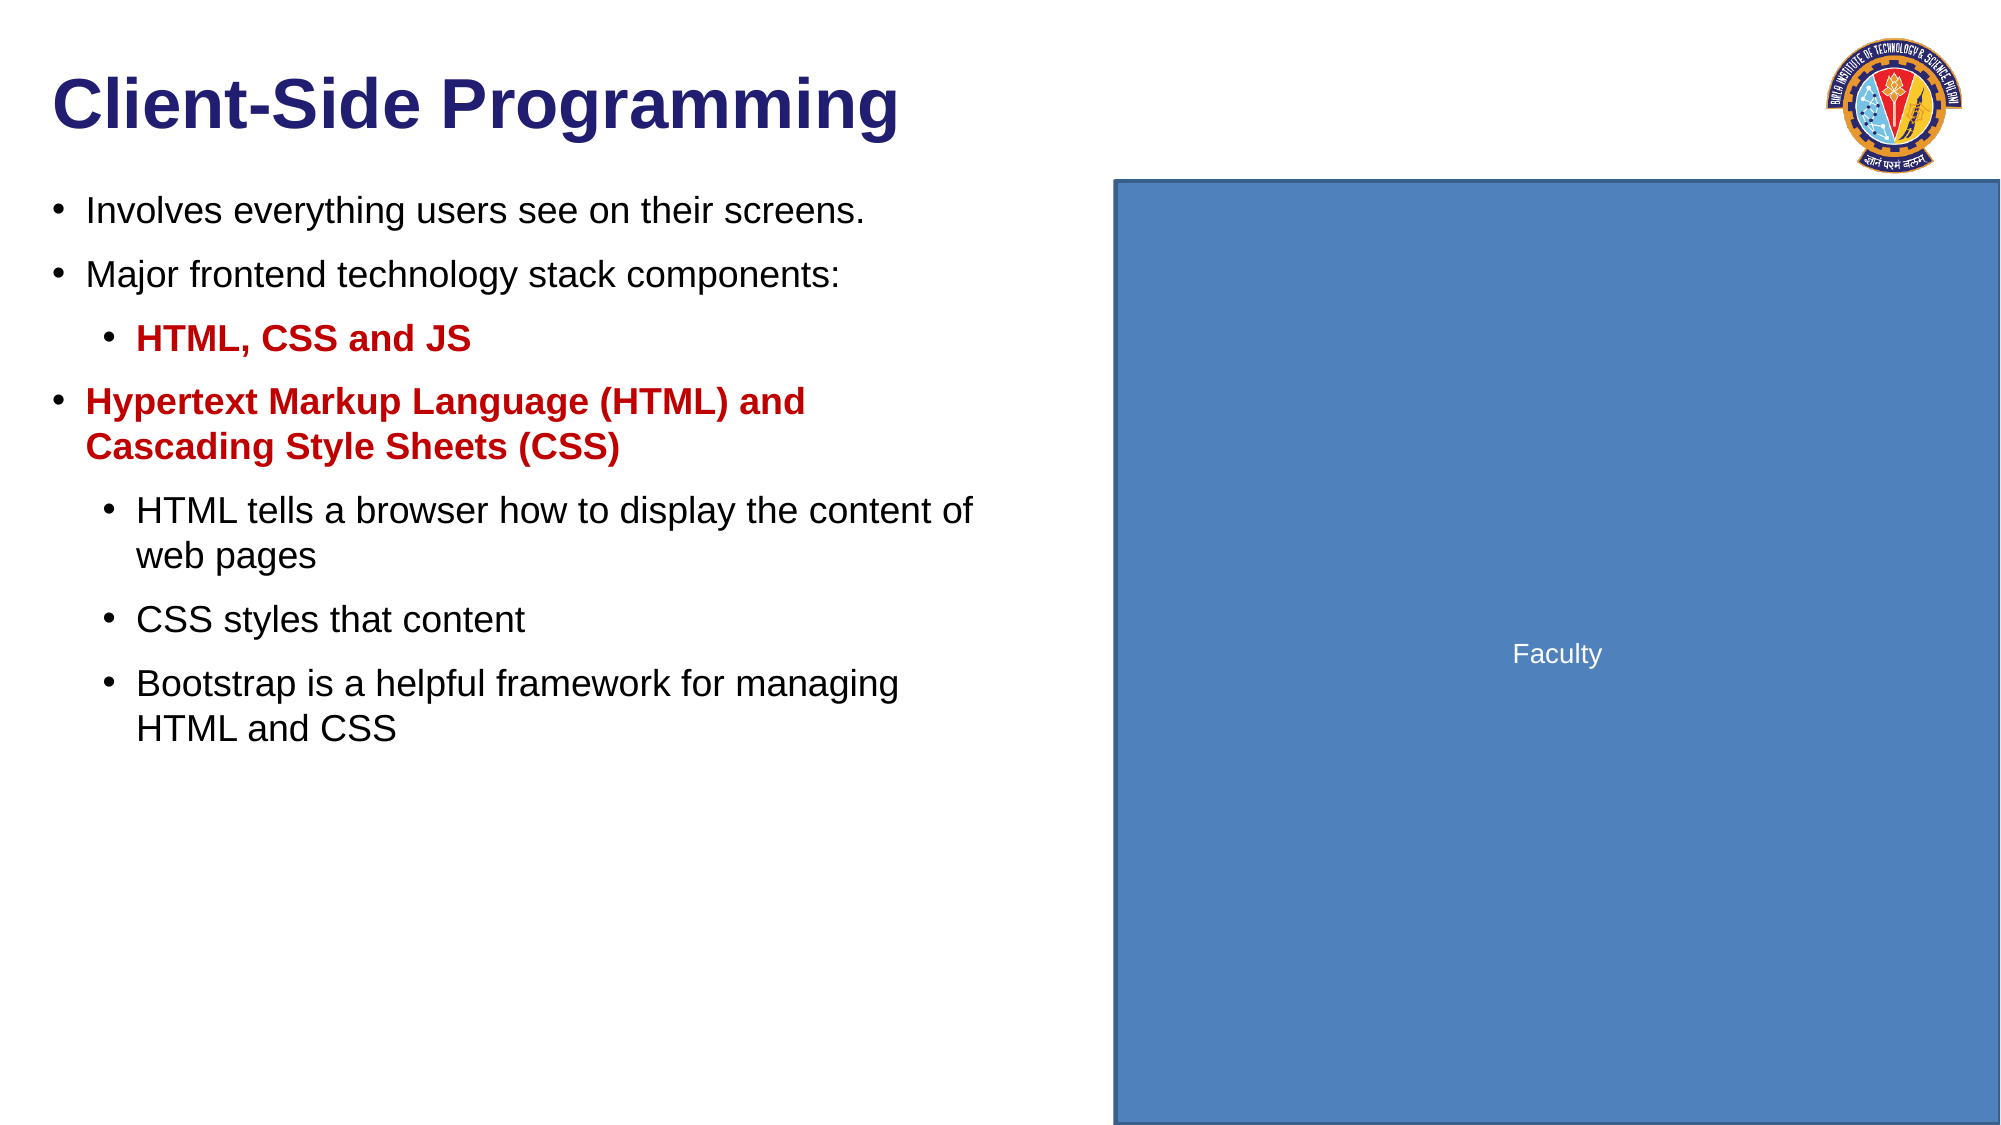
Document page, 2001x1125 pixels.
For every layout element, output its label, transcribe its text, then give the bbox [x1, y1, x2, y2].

picture [1825, 38, 1962, 174]
list Involves everything users see on their screens. Major frontend technology stack components: HTML, CSS and JS Hypertext Markup Language (HTML) and Cascading Style Sheets (CSS) HTML tells a browser how to display the content of web pages CSS styles that content Bootstrap is a helpful framework for managing HTML and CSS [37, 178, 1000, 1075]
title Client-Side Programming [37, 38, 1810, 174]
